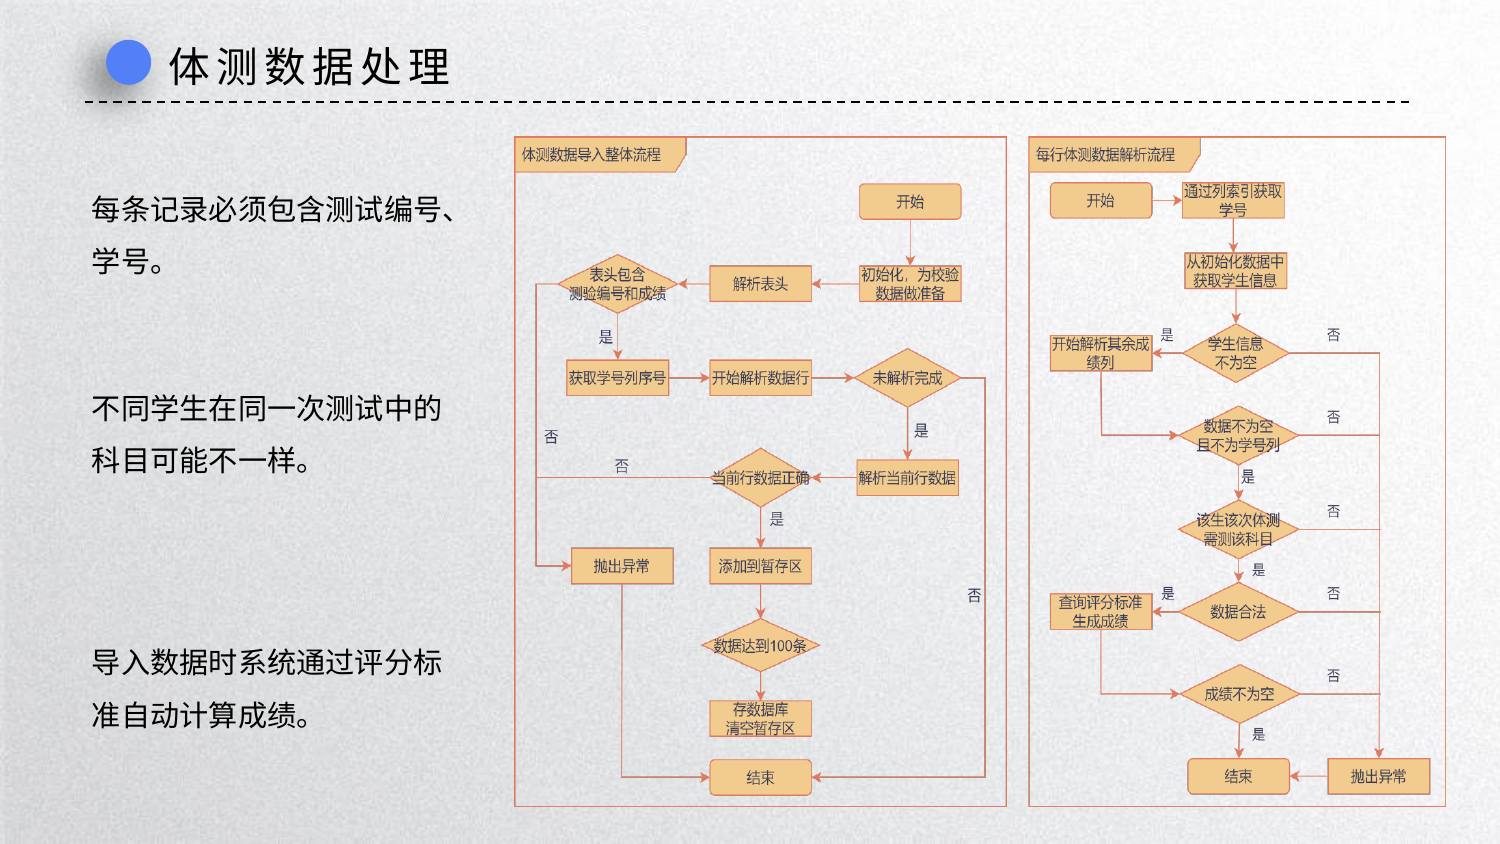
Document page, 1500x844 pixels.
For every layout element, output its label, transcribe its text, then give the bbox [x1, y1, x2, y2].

text_box [104, 37, 153, 87]
text_box 不同学生在同一次测试中的科目可能不一样。 [77, 365, 482, 485]
picture [0, 0, 1500, 844]
text_box 导入数据时系统通过评分标准自动计算成绩。 [77, 619, 482, 740]
text_box 体测数据处理 [153, 33, 466, 99]
text_box 每条记录必须包含测试编号、学号。 [77, 166, 509, 286]
